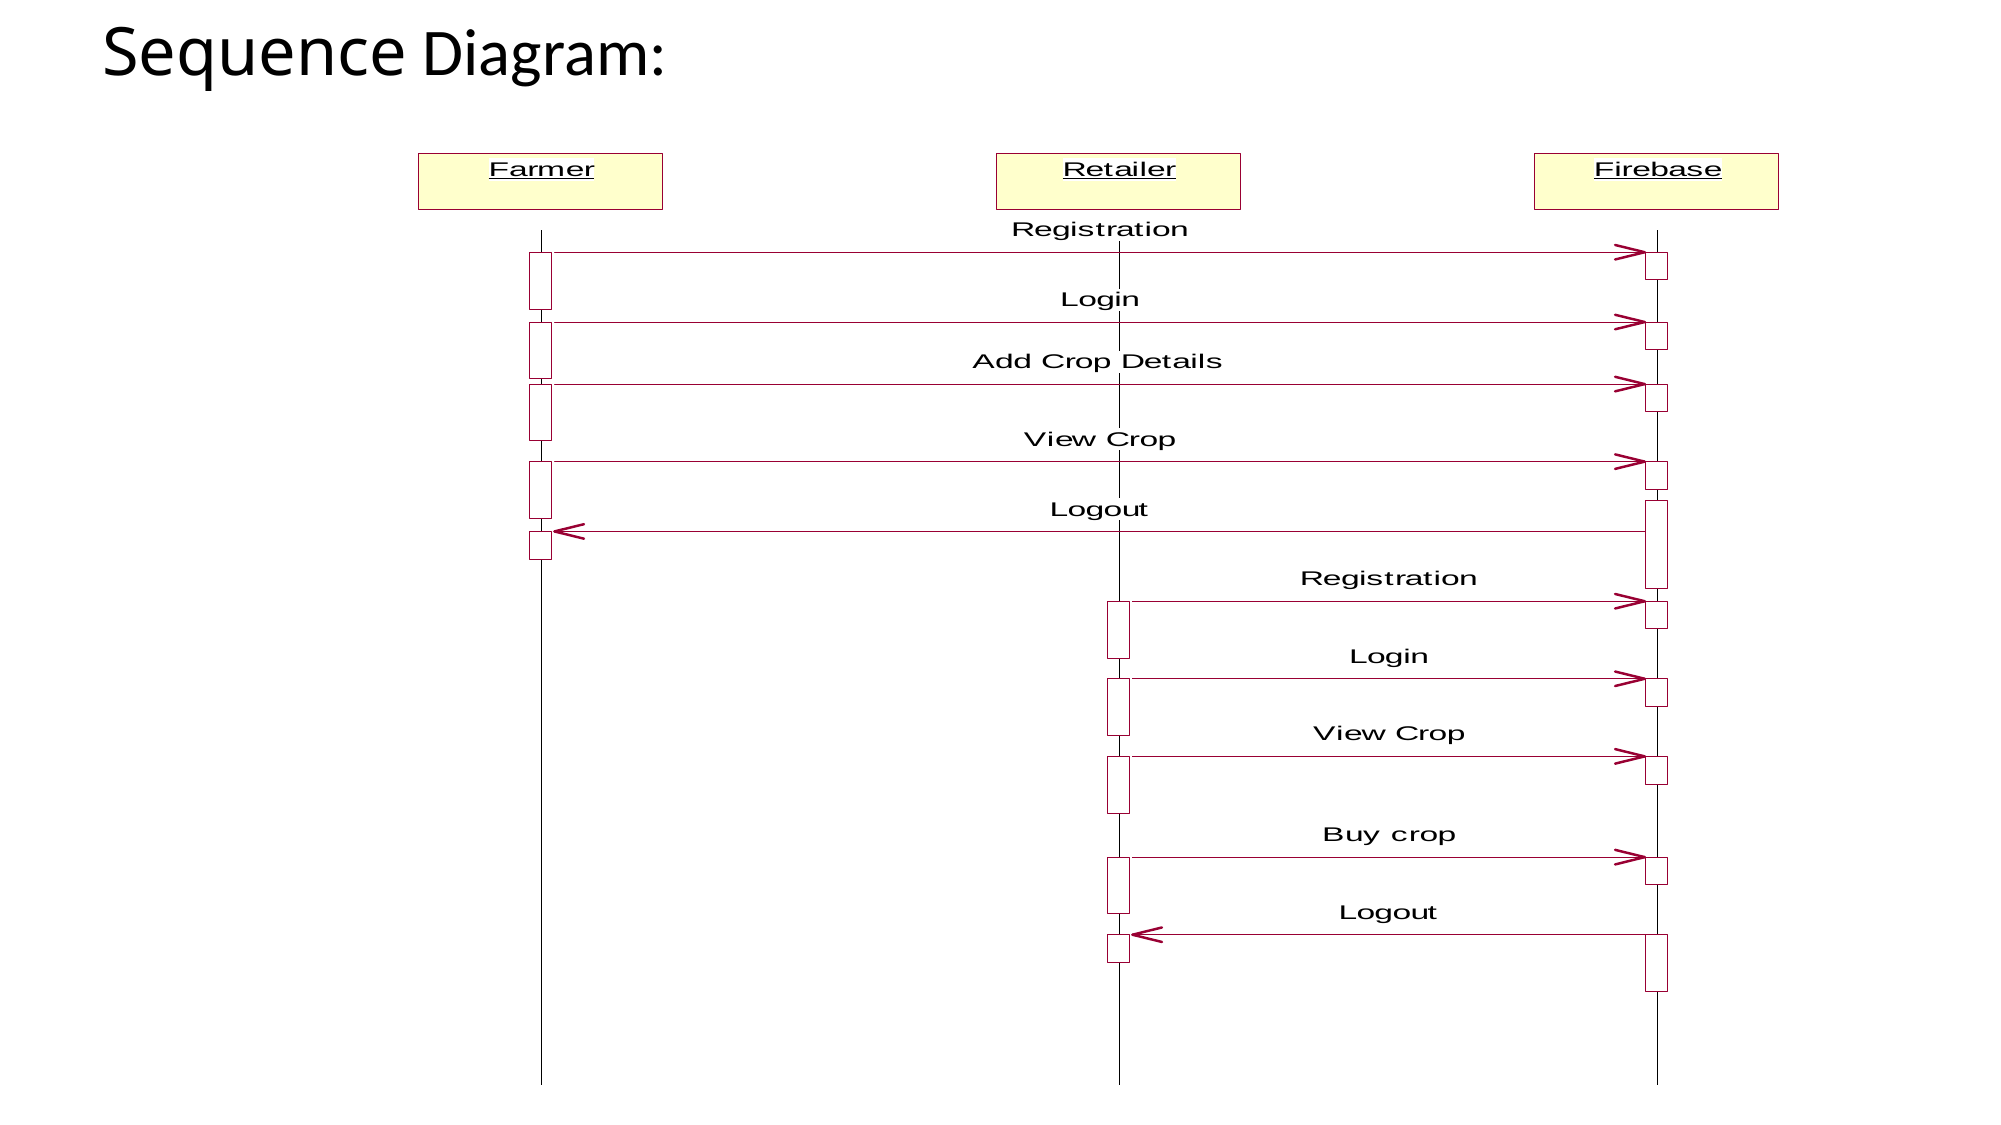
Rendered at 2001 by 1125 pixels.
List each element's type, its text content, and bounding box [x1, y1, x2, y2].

text_box Sequence Diagram: [87, 1, 838, 96]
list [349, 107, 1850, 1125]
